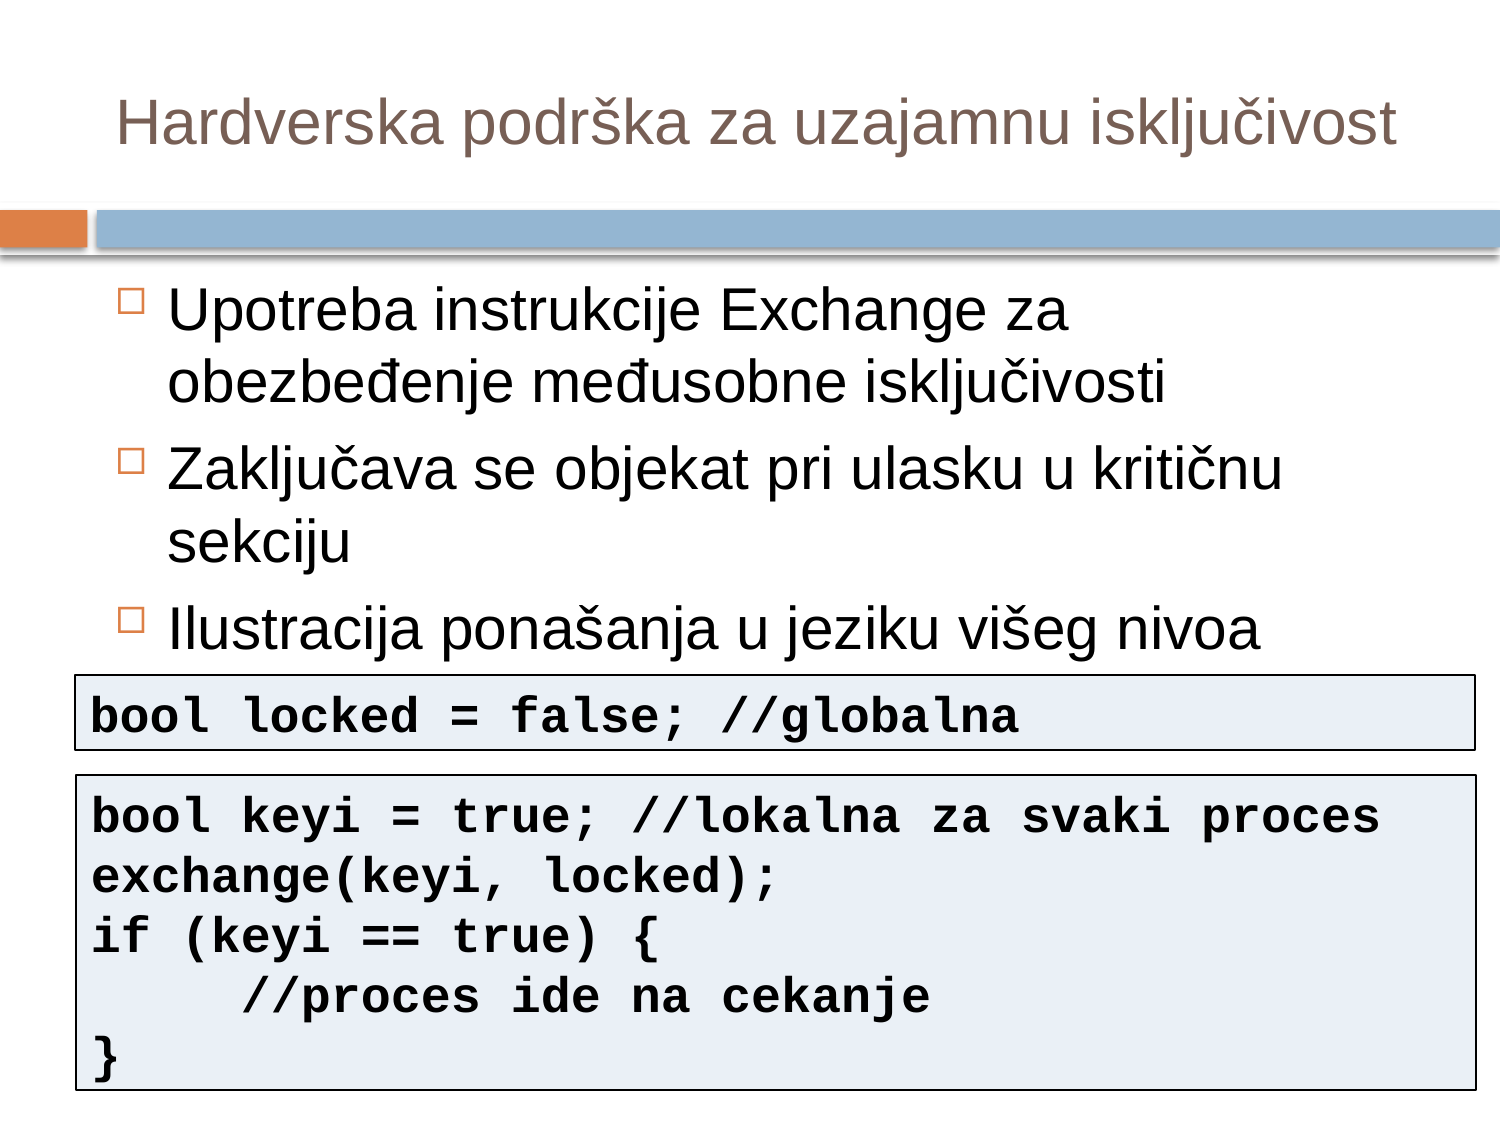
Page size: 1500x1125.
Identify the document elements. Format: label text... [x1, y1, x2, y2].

title Hardverska podrška za uzajamnu isključivost [100, 37, 1438, 200]
text_box bool keyi = true; //lokalna za svaki proces exchange(keyi, locked); if (keyi == true) { //proces ide na cekanje } [76, 774, 1477, 1090]
text_box bool locked = false; //globalna [74, 674, 1475, 750]
list Upotreba instrukcije Exchange za obezbeđenje međusobne isključivosti Zaključava se objekat pri ulasku u kritičnu sekciju Ilustracija ponašanja u jeziku višeg nivoa [100, 262, 1438, 674]
